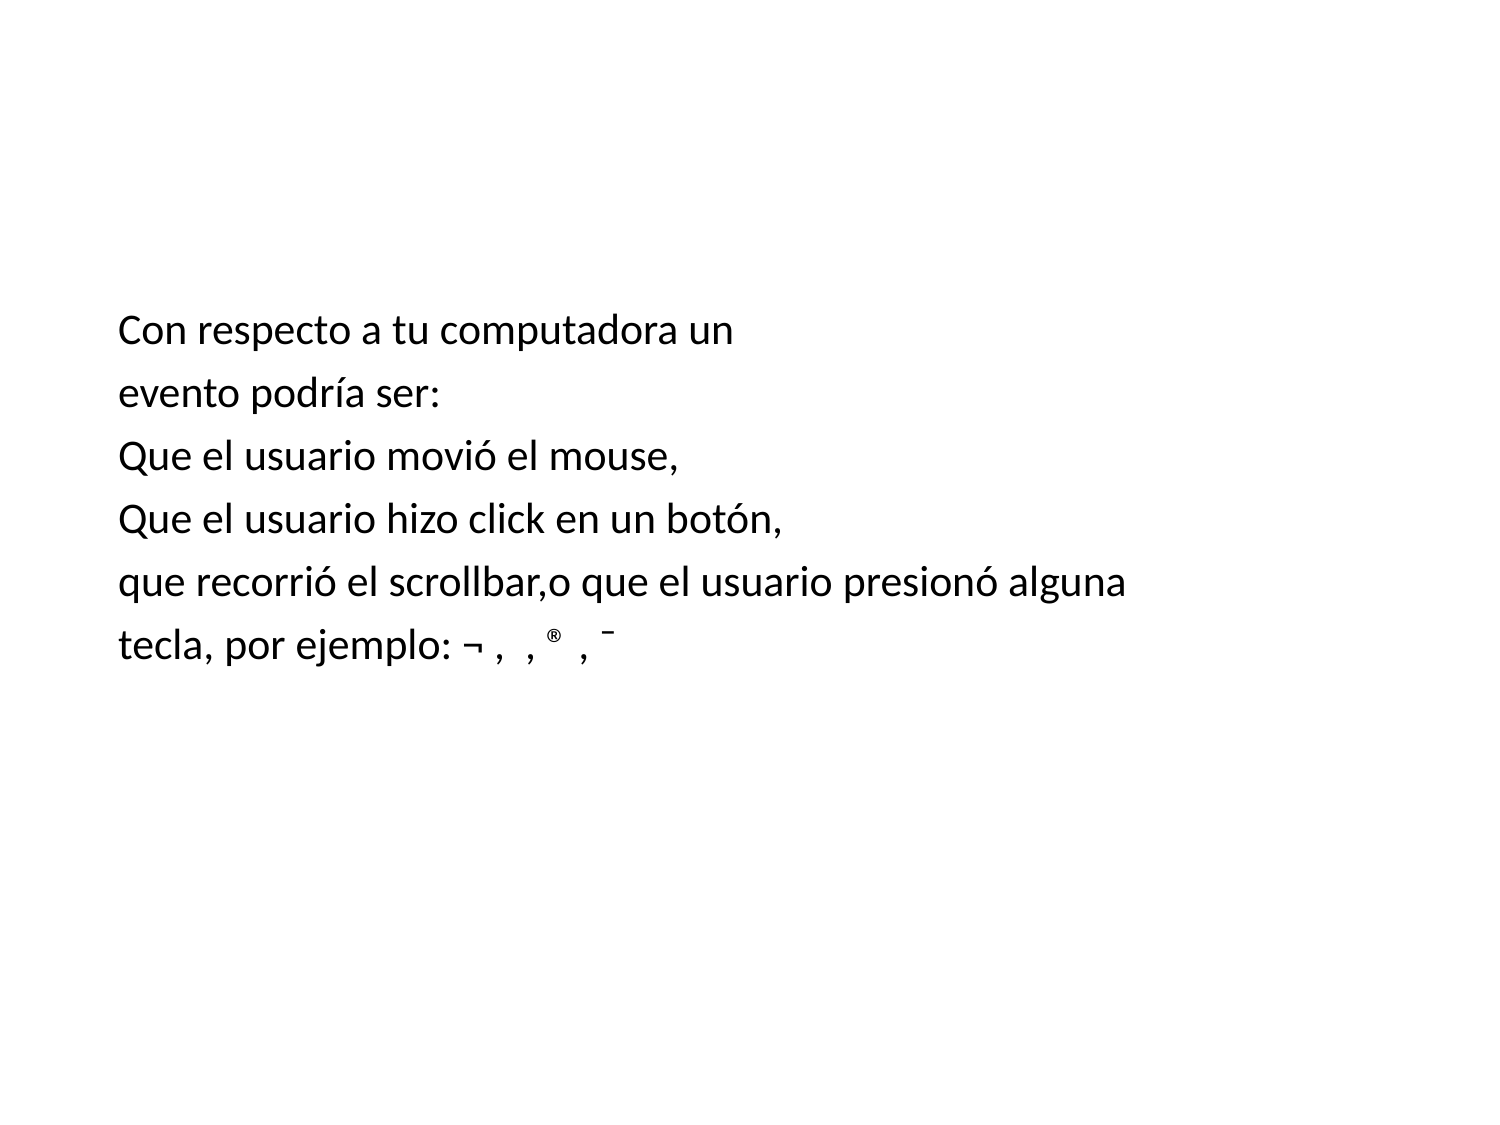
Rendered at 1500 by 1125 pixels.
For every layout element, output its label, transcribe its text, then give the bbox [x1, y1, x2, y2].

list Con respecto a tu computadora un evento podría ser: Que el usuario movió el mouse, Que el usuario hizo click en un botón, que recorrió el scrollbar,o que el usuario presionó alguna tecla, por ejemplo: ¬ , ­ , ® , ¯ [103, 299, 1397, 1014]
